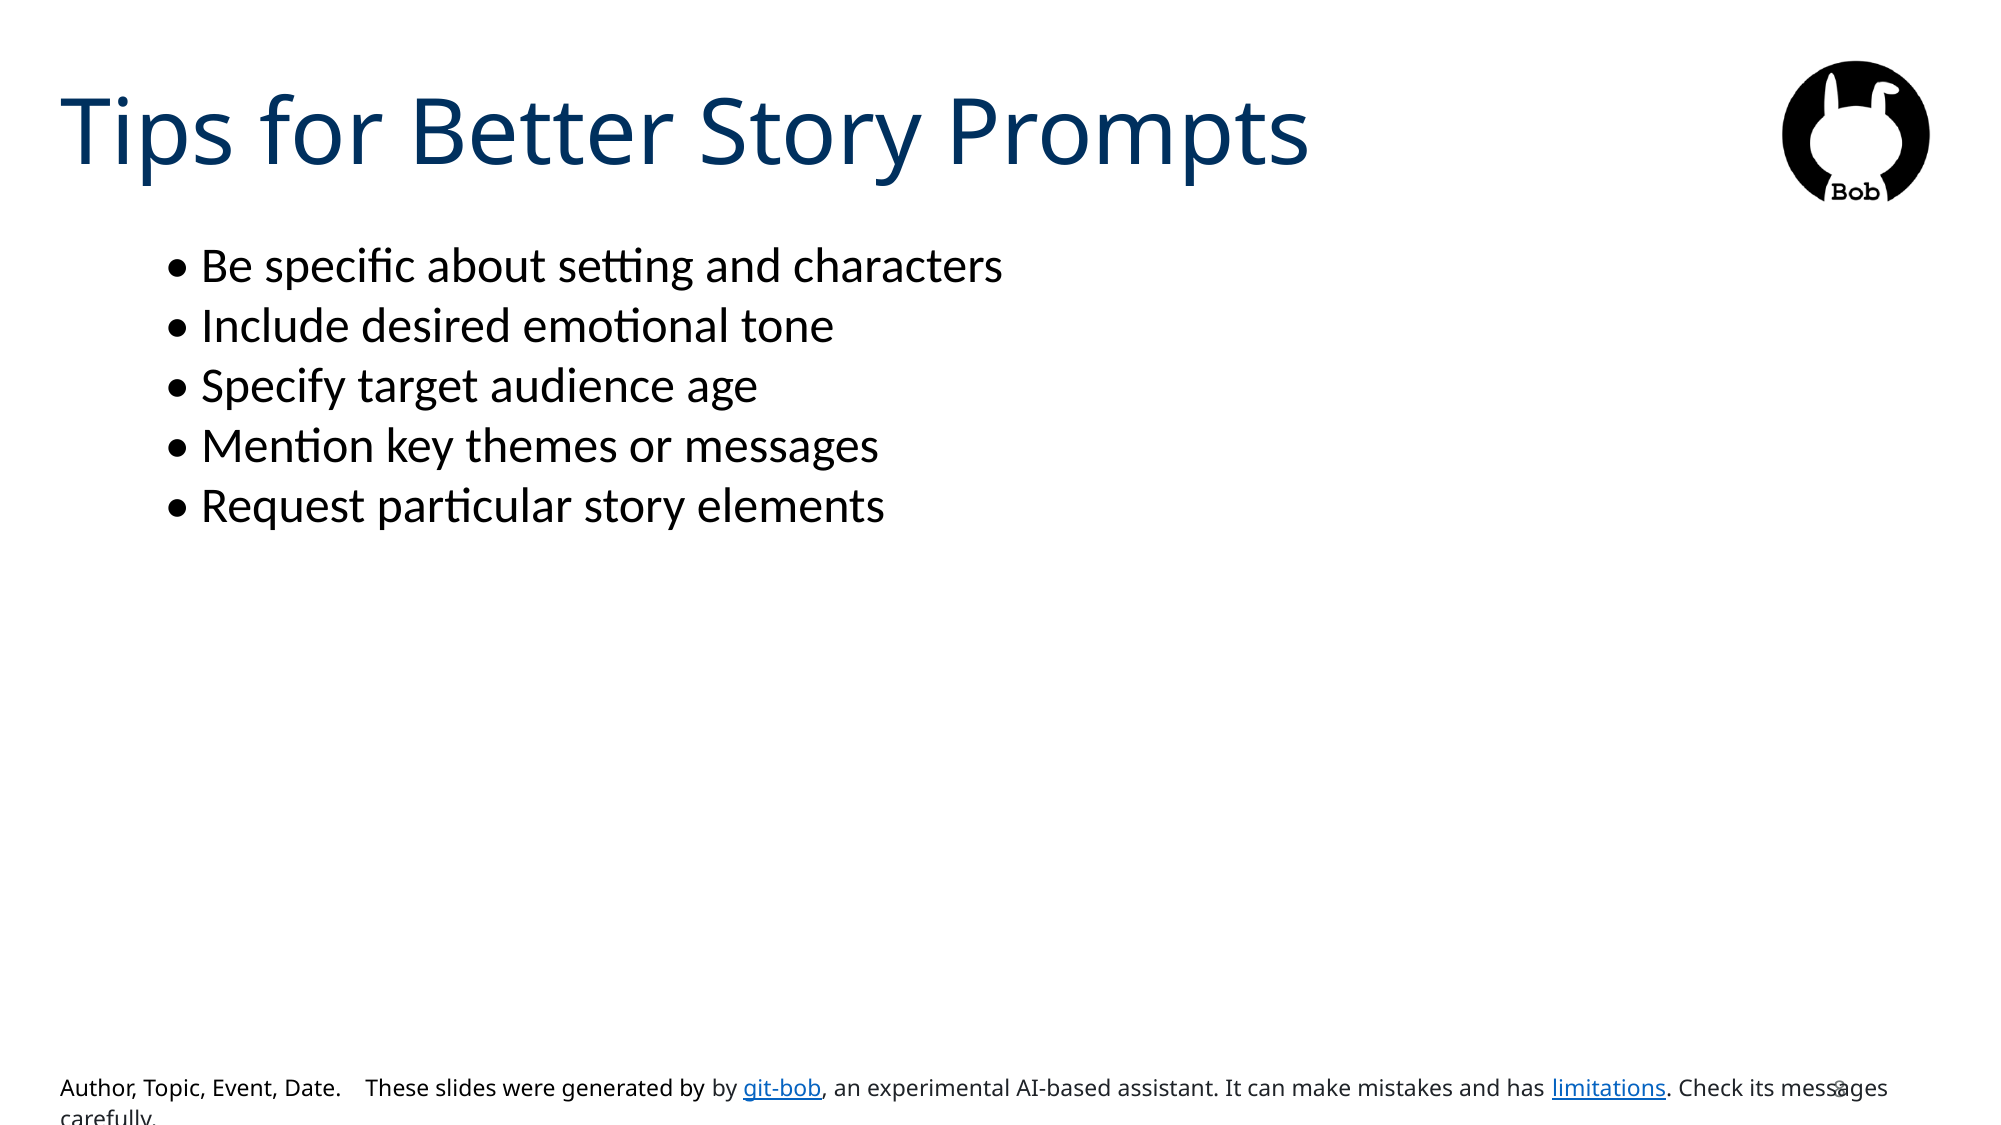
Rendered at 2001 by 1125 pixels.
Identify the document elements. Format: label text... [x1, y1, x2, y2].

text_box • Be specific about setting and characters • Include desired emotional tone • Specify target audience age • Mention key themes or messages • Request particular story elements [150, 224, 1925, 540]
picture [1781, 59, 1931, 210]
title Tips for Better Story Prompts [45, 59, 1781, 210]
